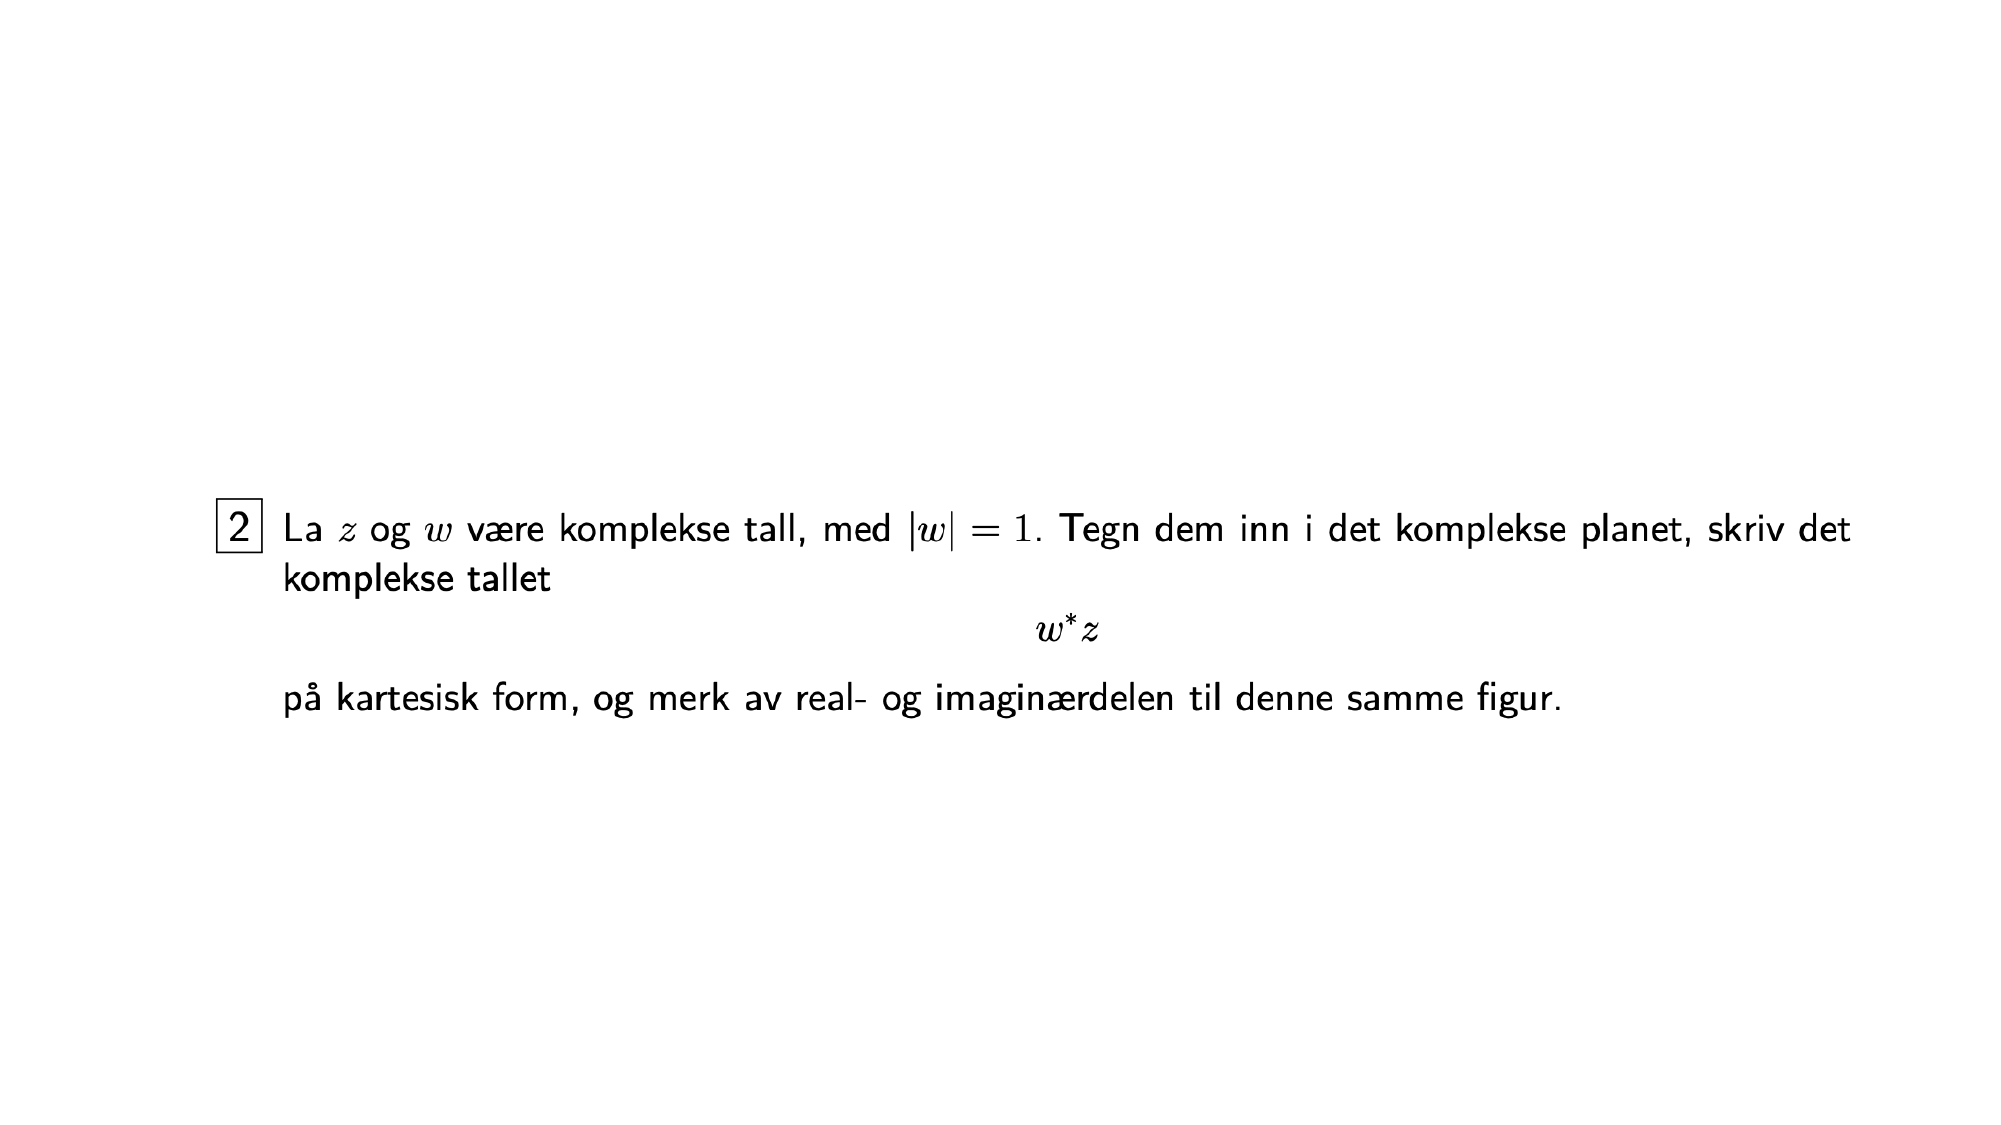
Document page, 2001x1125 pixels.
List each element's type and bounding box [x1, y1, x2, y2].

picture [162, 459, 1880, 725]
